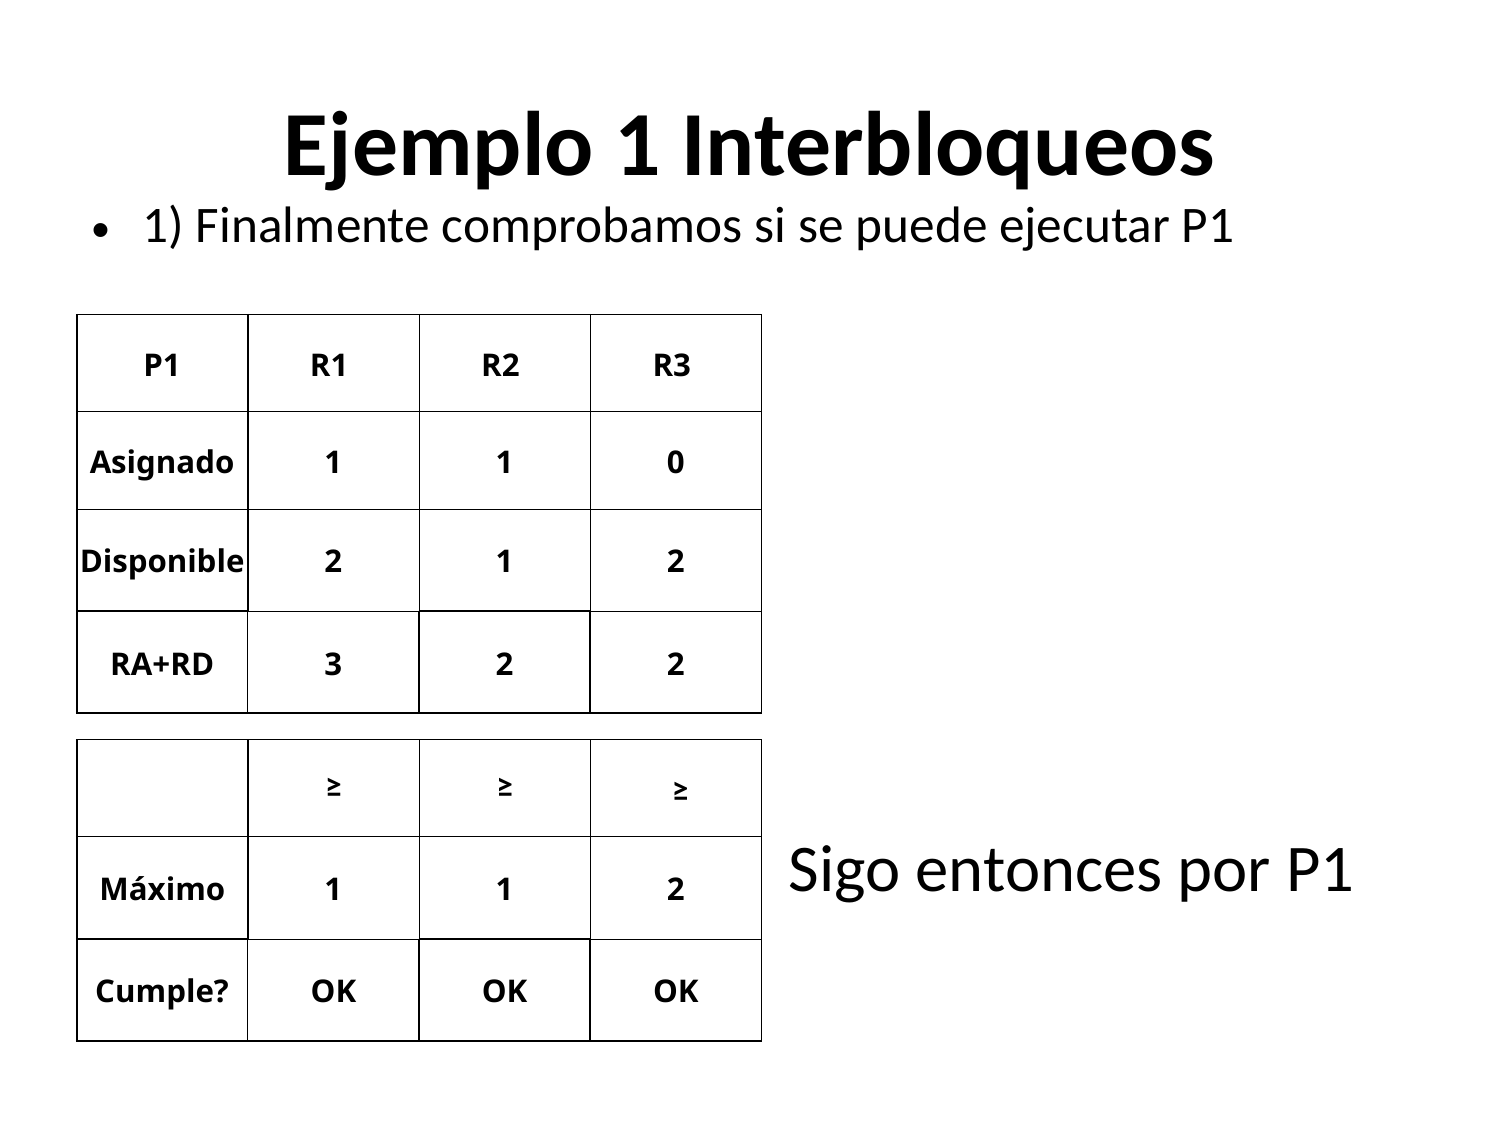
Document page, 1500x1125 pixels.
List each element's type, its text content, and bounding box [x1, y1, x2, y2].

table_header ≥ [420, 740, 590, 836]
table_cell Disponible [78, 510, 247, 610]
table_cell OK [248, 940, 418, 1040]
list 1) Finalmente comprobamos si se puede ejecutar P1 [76, 196, 1412, 291]
table_cell 1 [420, 837, 590, 938]
table_cell 3 [248, 612, 418, 712]
table_cell 0 [591, 412, 761, 509]
table_header [78, 740, 247, 836]
table_cell 2 [591, 612, 761, 712]
table_cell OK [420, 940, 589, 1040]
table_header ≥ [249, 740, 419, 836]
table_cell Cumple? [78, 940, 247, 1040]
table_header R1 [249, 315, 419, 411]
table_cell 1 [420, 510, 590, 610]
title Ejemplo 1 Interbloqueos [75, 45, 1425, 233]
table_header R2 [420, 315, 590, 411]
table_cell 2 [591, 837, 761, 939]
table_cell Asignado [78, 412, 247, 509]
table_cell 1 [420, 412, 590, 509]
table_cell RA+RD [78, 612, 247, 712]
table_header P1 [78, 315, 247, 411]
table_cell 2 [249, 510, 419, 611]
text_box Sigo entonces por P1 [773, 834, 1447, 1035]
table_cell 2 [420, 612, 589, 712]
table_header R3 [591, 315, 761, 411]
table_cell 1 [249, 412, 419, 509]
table_cell 2 [591, 510, 761, 611]
table_header ≥ [591, 740, 761, 836]
table_cell 1 [249, 837, 419, 939]
table_cell Máximo [78, 837, 247, 938]
table_cell OK [591, 940, 761, 1040]
